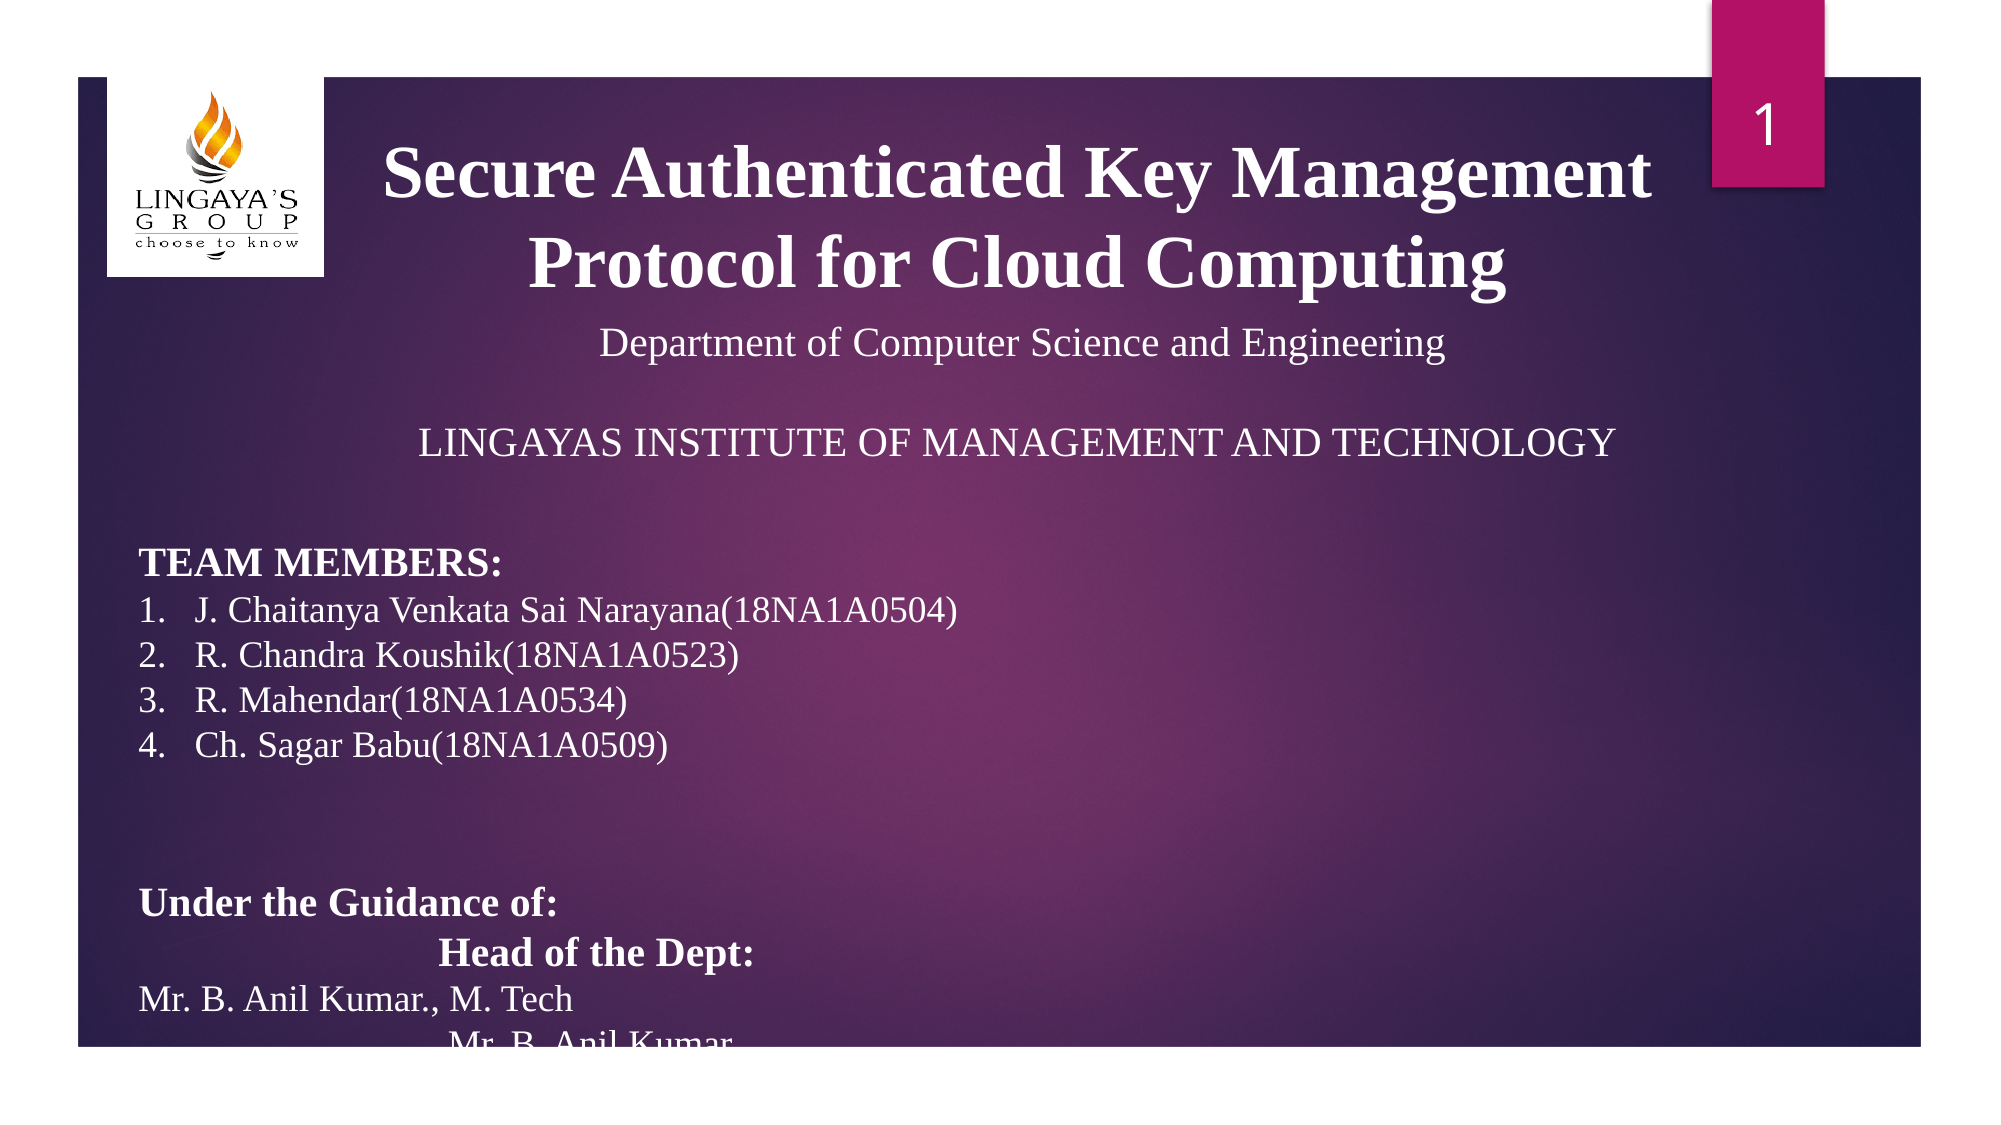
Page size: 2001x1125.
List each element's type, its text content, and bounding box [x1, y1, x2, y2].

picture [106, 52, 324, 277]
text_box Department of Computer Science and Engineering LINGAYAS INSTITUTE OF MANAGEMENT AND TECHNOLOGY TEAM MEMBERS: J. Chaitanya Venkata Sai Narayana(18NA1A0504) R. Chandra Koushik(18NA1A0523) R. Mahendar(18NA1A0534) Ch. Sagar Babu(18NA1A0509) Under the Guidance of: Head of the Dept: Mr. B. Anil Kumar., M. Tech Mr. B. Anil Kumar. (Asst.Professor) [123, 307, 1912, 1125]
slide_number 1 [1698, 48, 1836, 175]
title Secure Authenticated Key Management Protocol for Cloud Computing [323, 122, 1713, 307]
